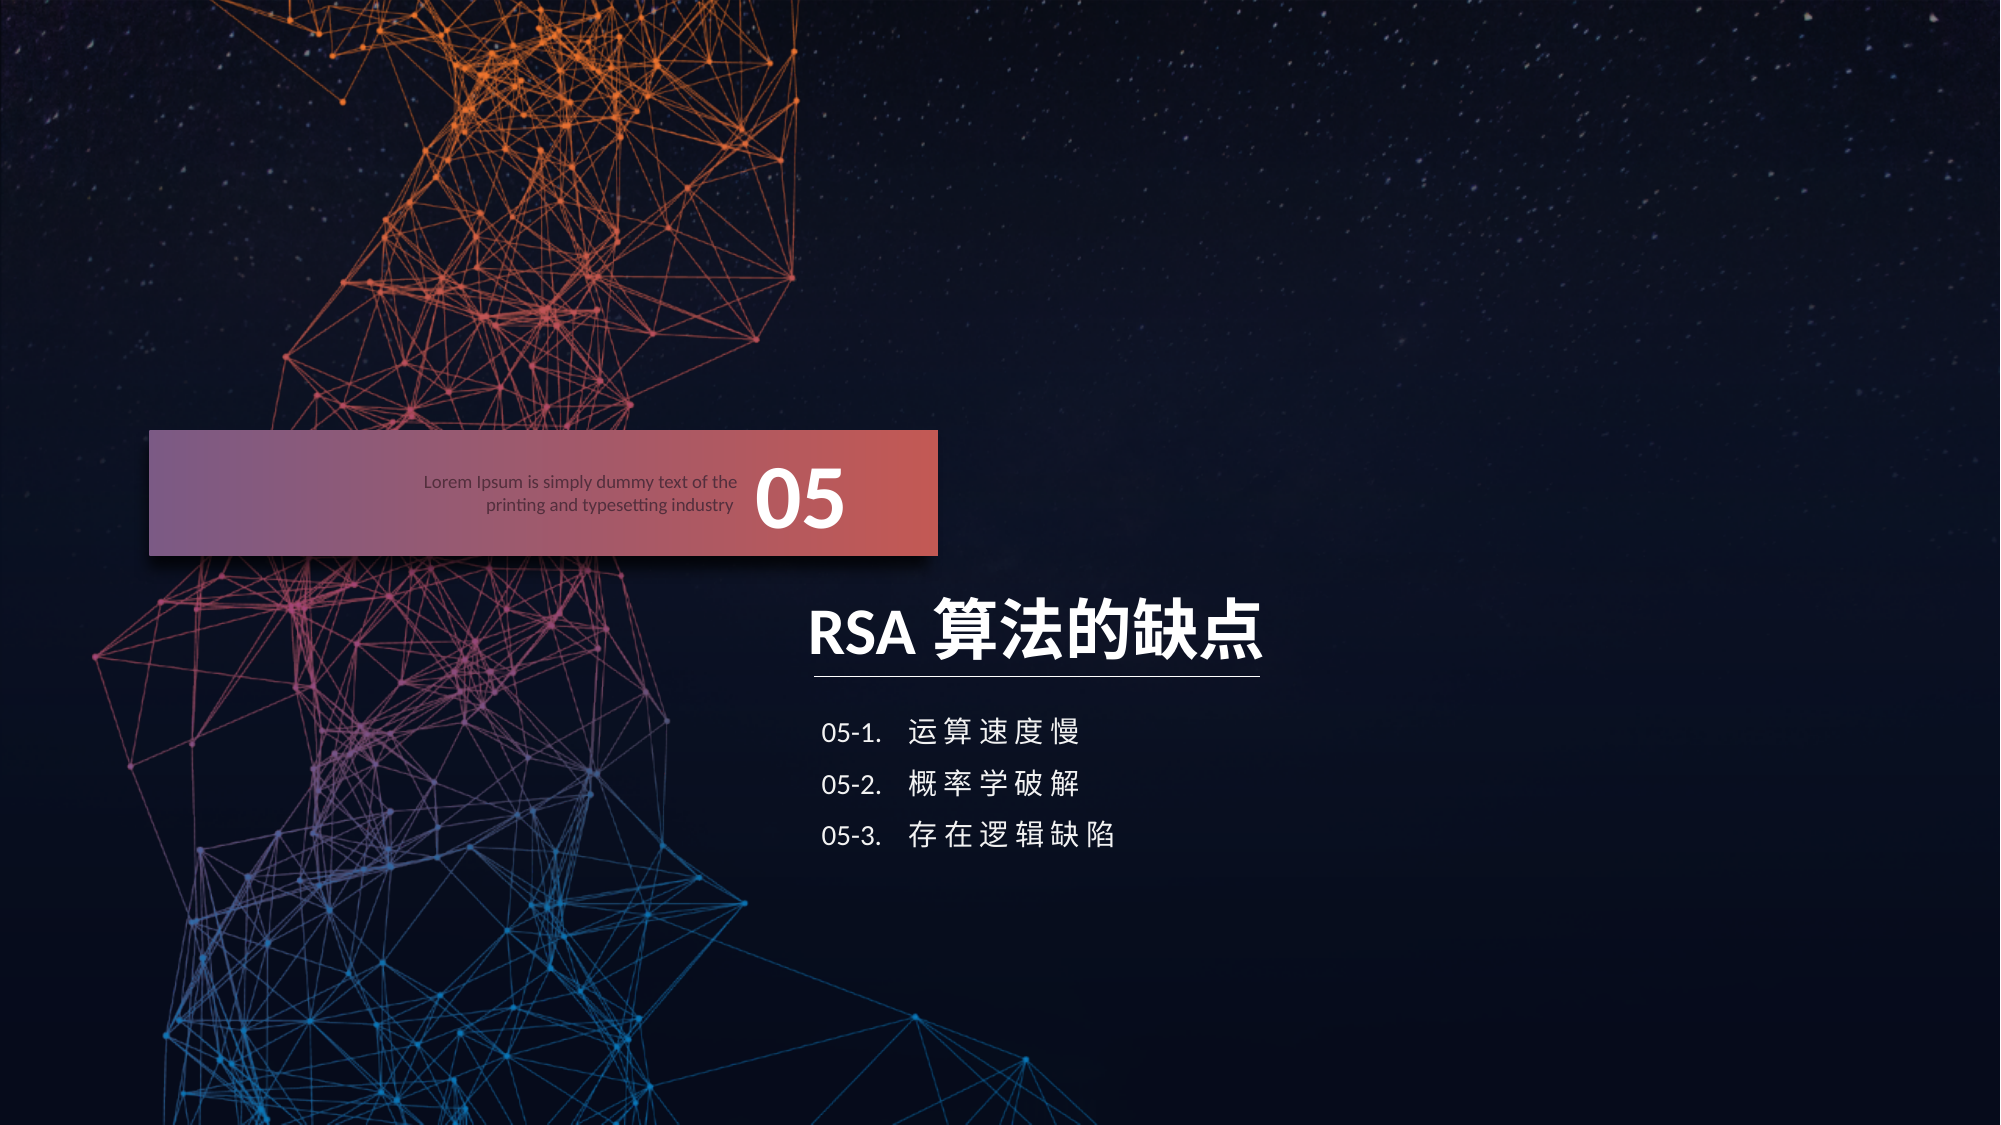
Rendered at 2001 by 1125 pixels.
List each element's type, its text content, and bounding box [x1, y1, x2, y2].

text_box RSA算法的缺点 [789, 579, 1285, 676]
text_box 05-1. 运算速度慢 [806, 705, 1253, 756]
text_box 05-2. 概率学破解 [806, 757, 1253, 808]
picture [0, 0, 2000, 1125]
text_box Lorem Ipsum is simply dummy text of the printing and typesetting industry [346, 462, 753, 523]
text_box [148, 430, 939, 556]
text_box 05 [740, 429, 868, 555]
text_box 05-3. 存在逻辑缺陷 [806, 808, 1253, 859]
